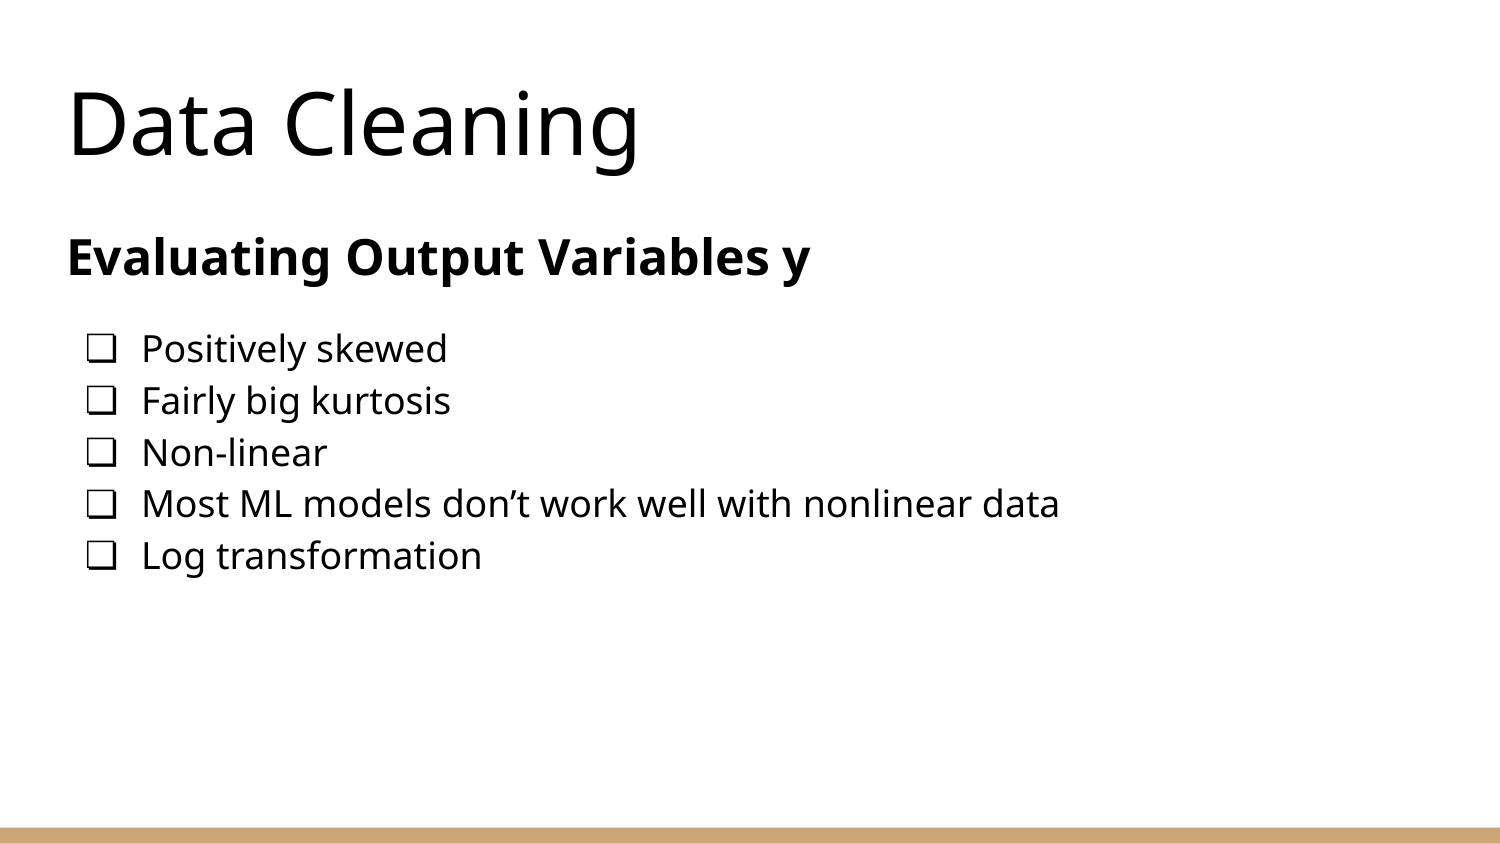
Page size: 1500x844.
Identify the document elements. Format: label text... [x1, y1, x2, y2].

list Evaluating Output Variables y Positively skewed Fairly big kurtosis Non-linear Most ML models don’t work well with nonlinear data Log transformation [51, 200, 1449, 752]
title Data Cleaning [51, 51, 1449, 189]
